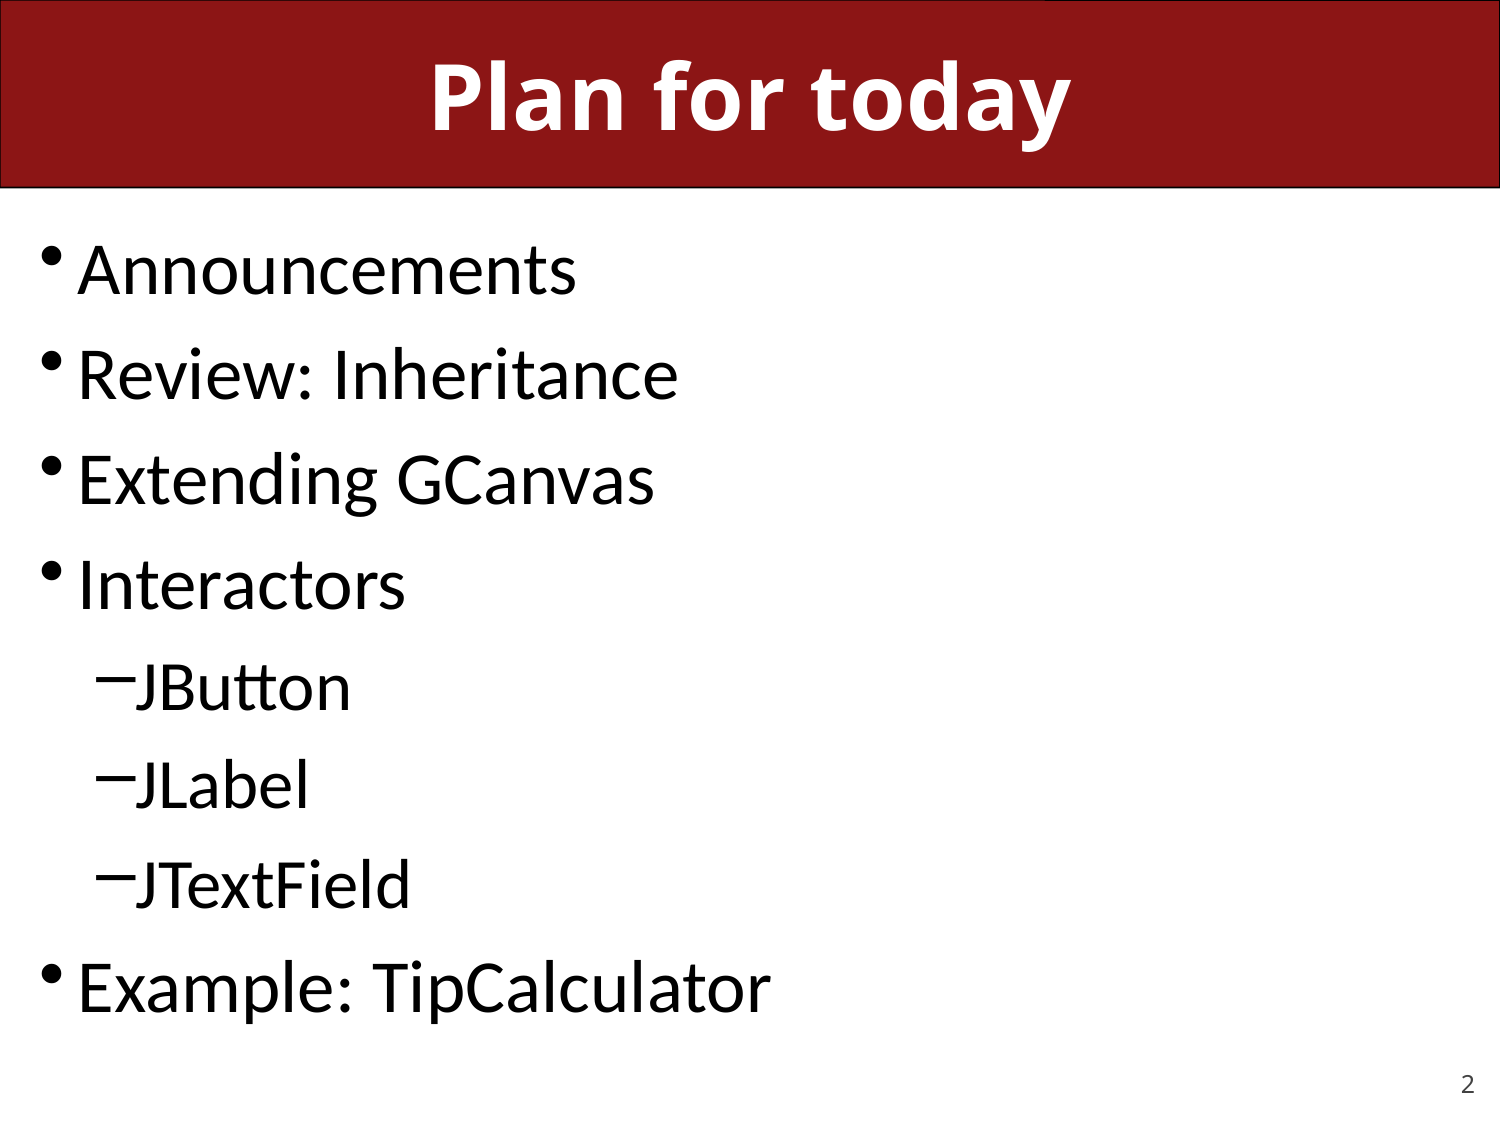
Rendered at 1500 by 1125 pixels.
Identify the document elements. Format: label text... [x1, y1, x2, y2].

list Announcements Review: Inheritance Extending GCanvas Interactors JButton JLabel JTextField Example: TipCalculator [24, 212, 1475, 1063]
title Plan for today [75, 0, 1425, 188]
